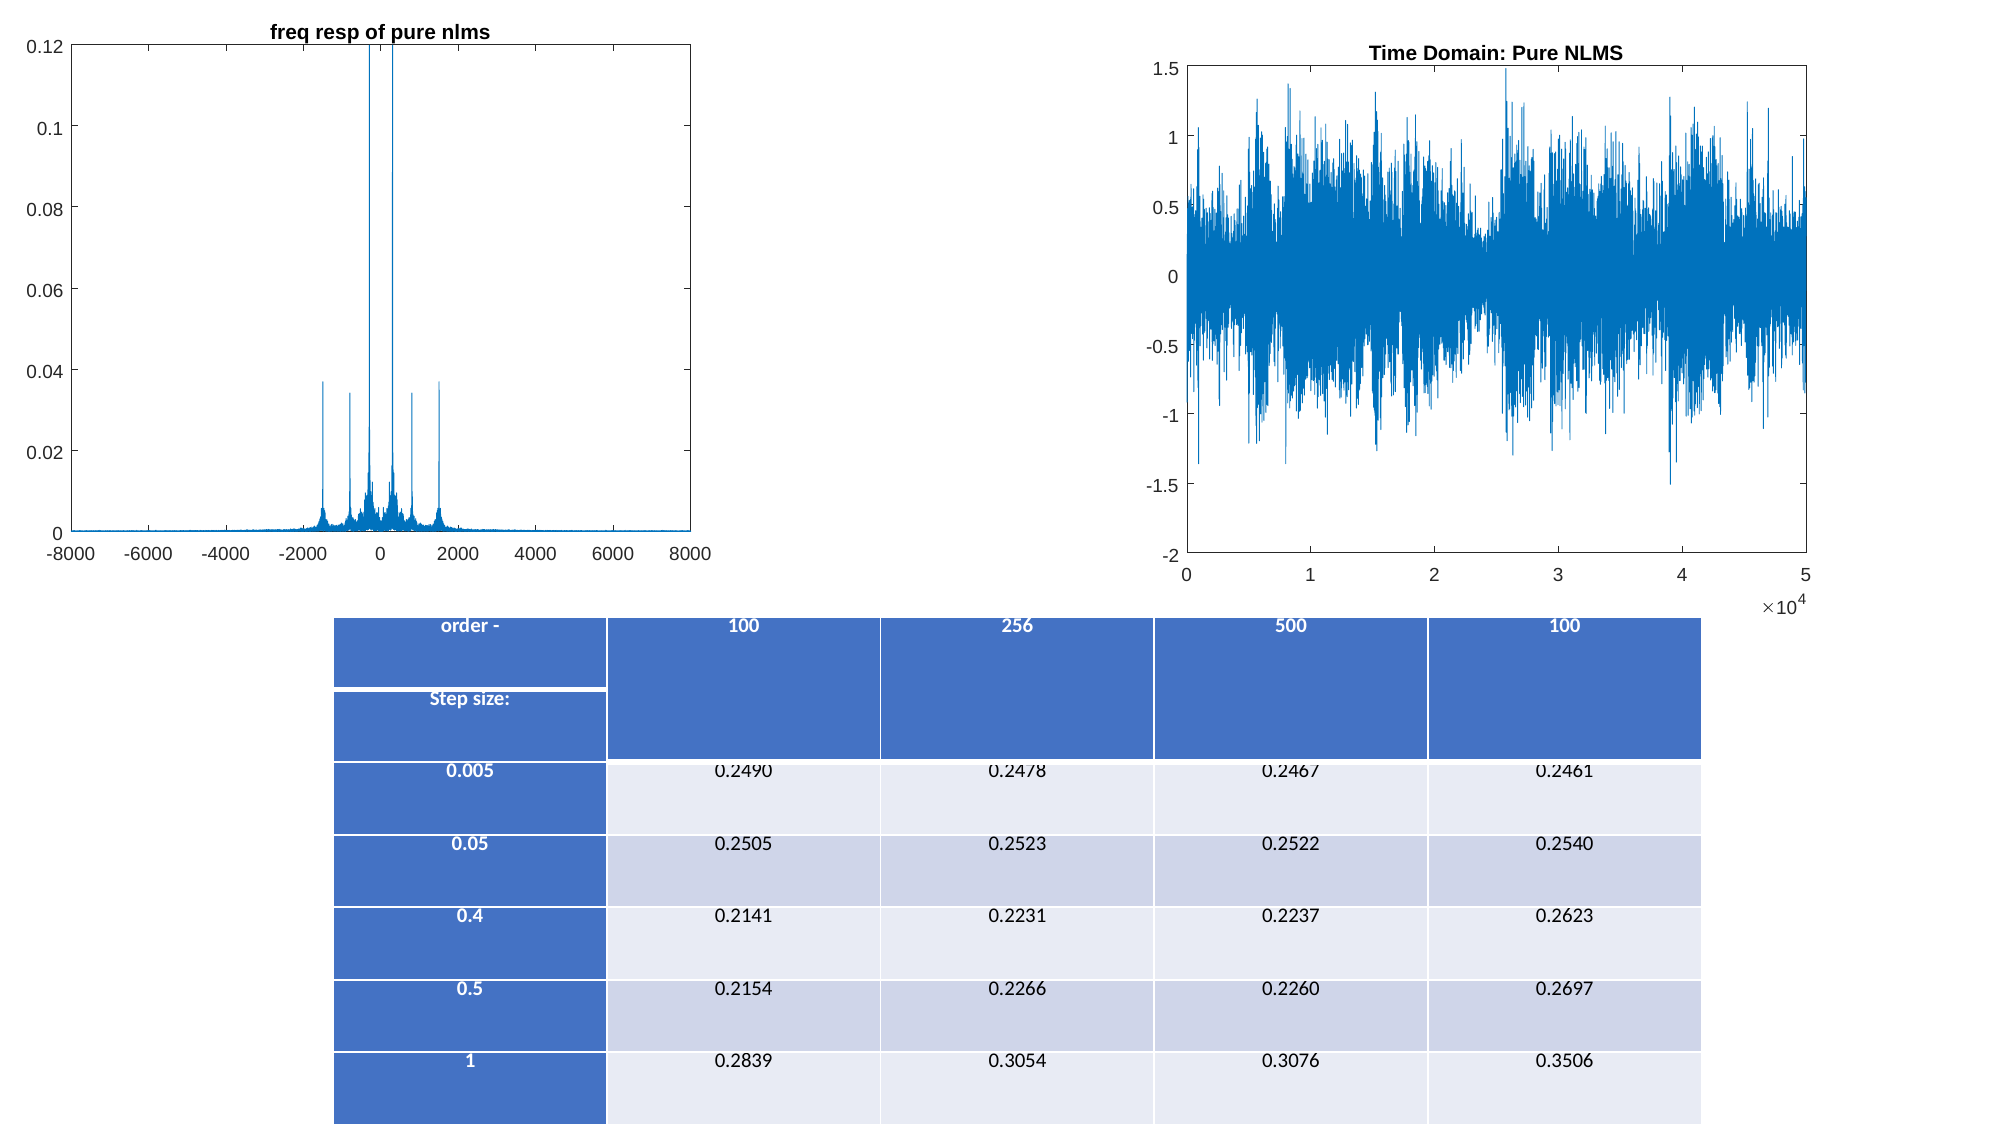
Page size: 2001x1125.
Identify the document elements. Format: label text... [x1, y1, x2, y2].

table_cell 0.2467 [1155, 765, 1427, 834]
table_cell 0.2461 [1429, 765, 1701, 834]
table_cell 0.2623 [1429, 908, 1701, 979]
table_header 100 [608, 618, 880, 759]
table_cell 0.5 [334, 981, 606, 1051]
table_cell 0.2260 [1155, 981, 1427, 1051]
table_cell 0.2540 [1429, 836, 1701, 906]
table_cell 0.2522 [1155, 836, 1427, 906]
table_header 500 [1155, 618, 1427, 759]
table_cell 0.2266 [881, 981, 1153, 1051]
table_header 256 [881, 618, 1153, 759]
table_cell 0.2523 [881, 836, 1153, 906]
table_cell 0.2154 [608, 981, 880, 1051]
table_cell 0.2490 [608, 765, 880, 834]
table_cell 0.4 [334, 908, 606, 979]
picture [1083, 21, 1882, 618]
table_cell 0.3506 [1429, 1053, 1701, 1124]
table_cell Step size: [334, 692, 606, 761]
table_cell 0.3054 [881, 1053, 1153, 1124]
picture [0, 0, 766, 596]
table_cell 1 [334, 1053, 606, 1124]
table_cell 0.05 [334, 836, 606, 906]
table_cell 0.2237 [1155, 908, 1427, 979]
table_cell 0.2839 [608, 1053, 880, 1124]
table_cell 0.2697 [1429, 981, 1701, 1051]
table_cell 0.2141 [608, 908, 880, 979]
table_cell 0.3076 [1155, 1053, 1427, 1124]
table_header 100 [1429, 618, 1701, 759]
table_header order - [334, 618, 606, 687]
table_cell 0.2505 [608, 836, 880, 906]
table_cell 0.2231 [881, 908, 1153, 979]
table_cell 0.005 [334, 763, 606, 834]
table_cell 0.2478 [881, 765, 1153, 834]
